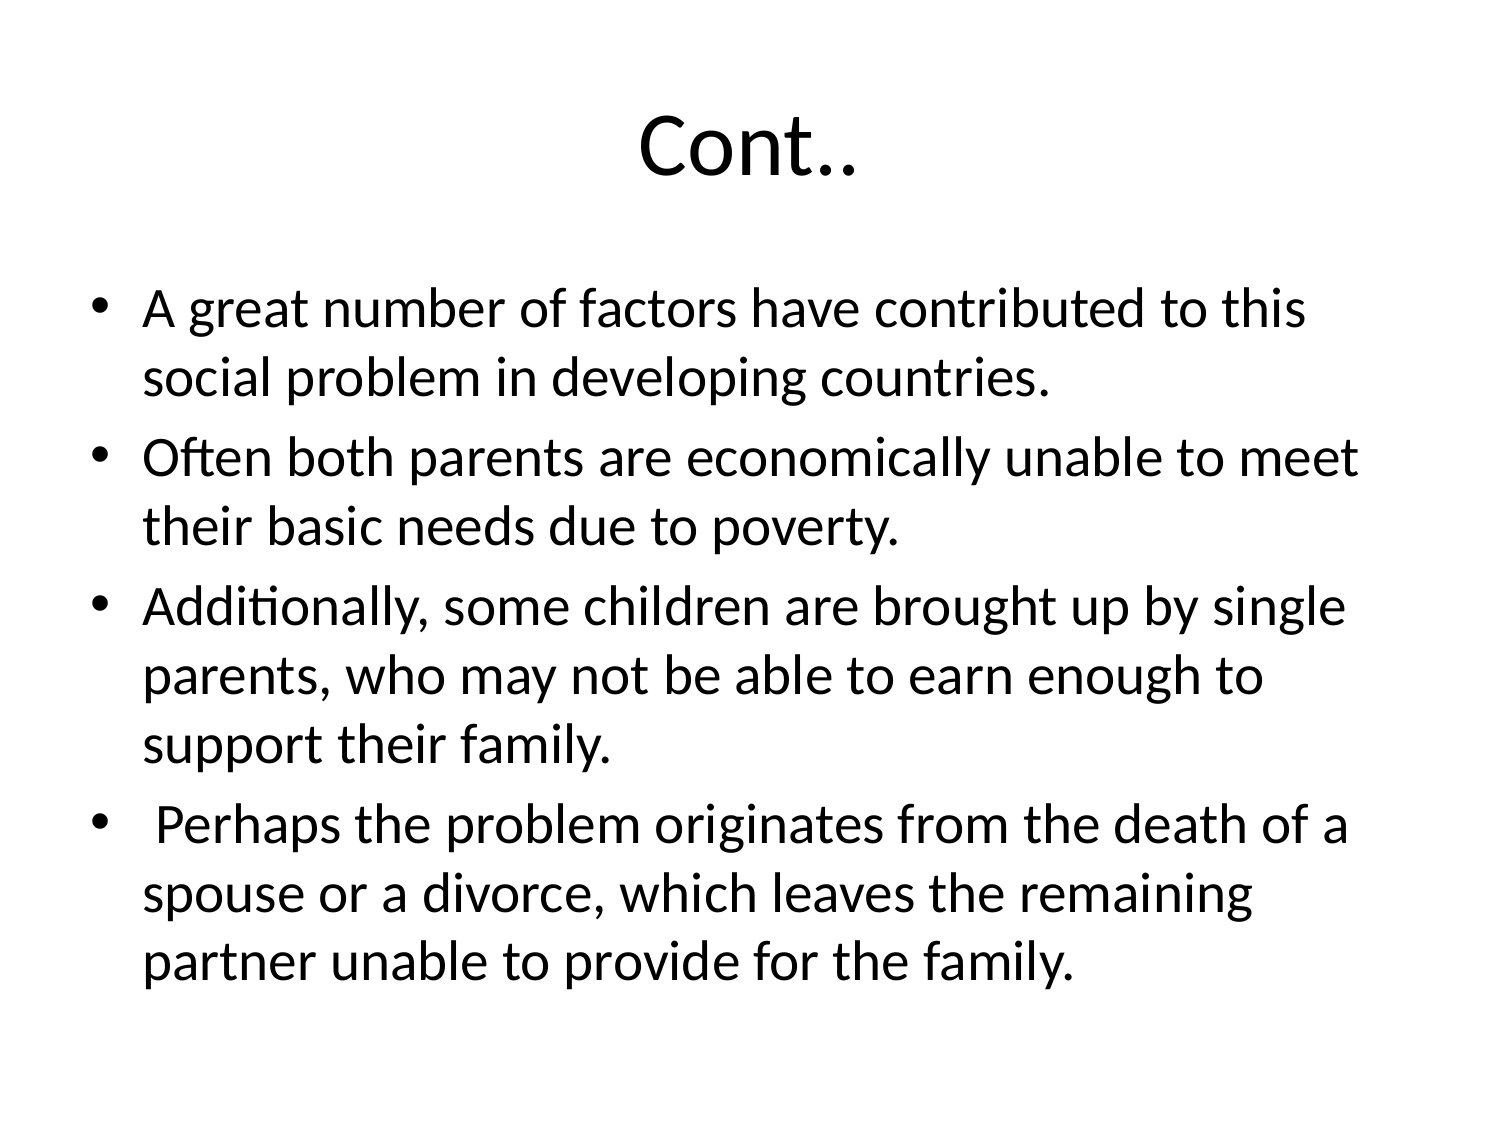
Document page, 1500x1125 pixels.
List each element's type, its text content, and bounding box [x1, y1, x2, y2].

list A great number of factors have contributed to this social problem in developing countries. Often both parents are economically unable to meet their basic needs due to poverty. Additionally, some children are brought up by single parents, who may not be able to earn enough to support their family. Perhaps the problem originates from the death of a spouse or a divorce, which leaves the remaining partner unable to provide for the family. [75, 262, 1425, 1005]
title Cont.. [75, 45, 1425, 233]
